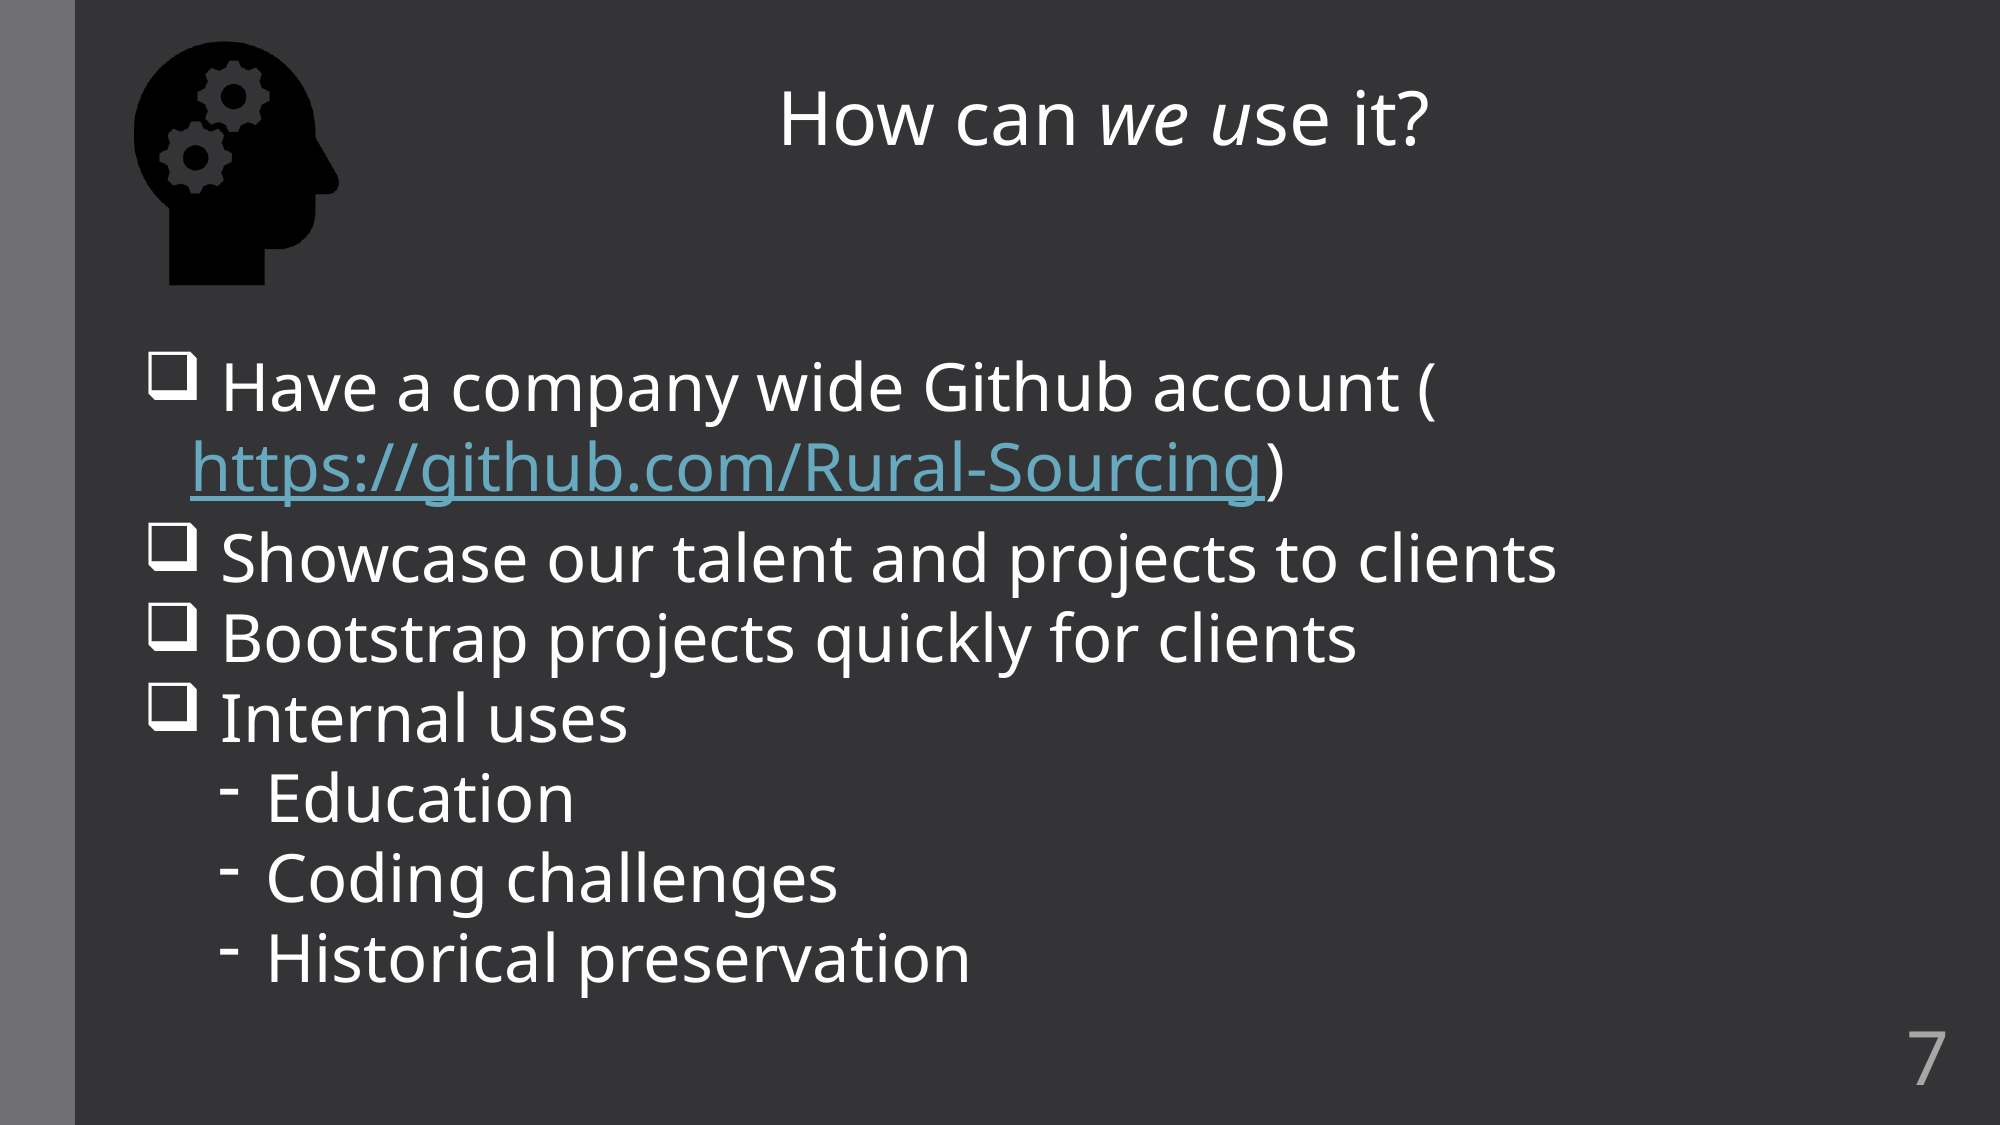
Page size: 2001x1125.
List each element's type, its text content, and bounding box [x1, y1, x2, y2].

text_box How can we use it? [762, 63, 1583, 168]
slide_number 7 [1852, 1012, 2000, 1110]
picture [91, 24, 381, 314]
text_box Have a company wide Github account (https://github.com/Rural-Sourcing) Showcase our talent and projects to clients Bootstrap projects quickly for clients Internal uses Education Coding challenges Historical preservation [128, 337, 1929, 1003]
